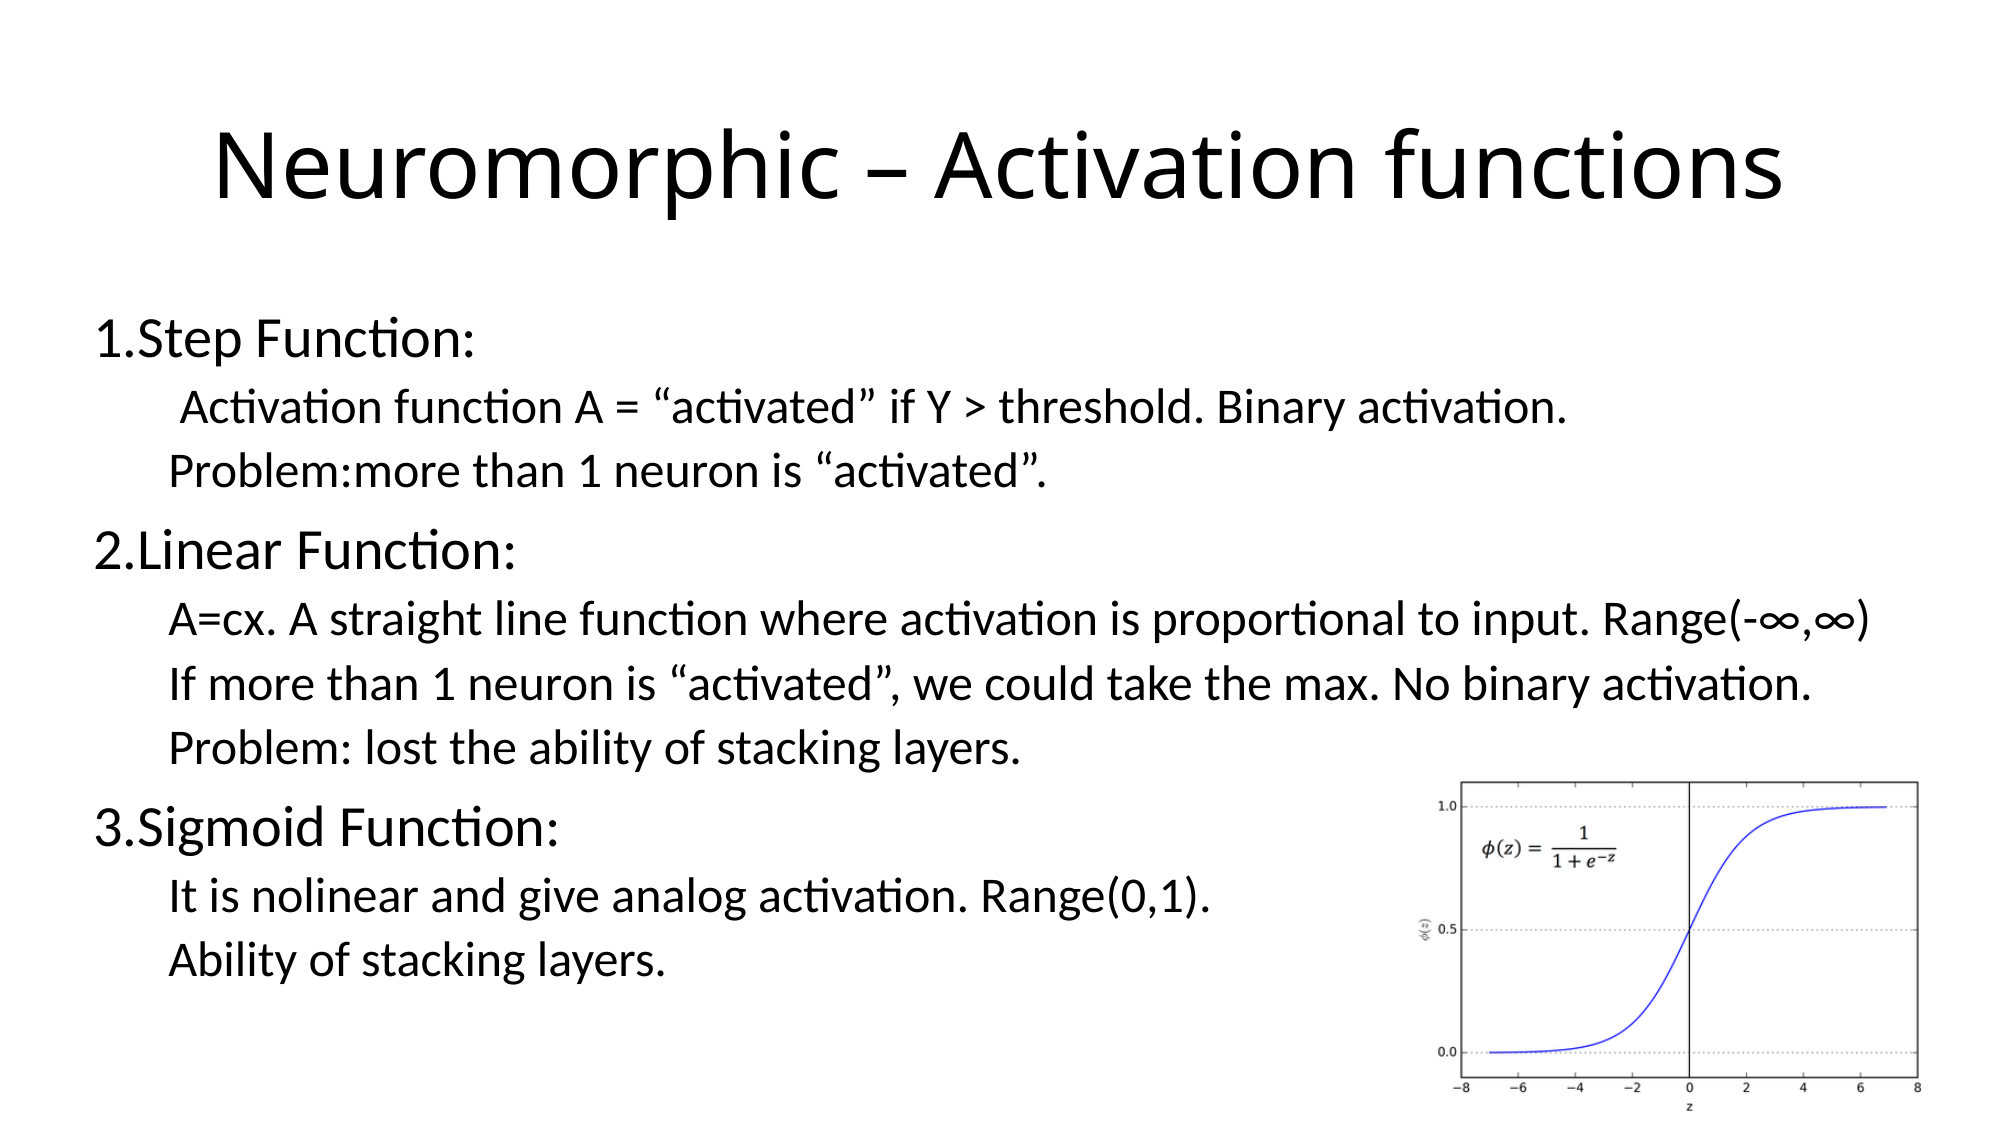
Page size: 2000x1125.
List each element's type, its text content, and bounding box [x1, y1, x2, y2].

title Neuromorphic – Activation functions [137, 59, 1862, 278]
list 1.Step Function: Activation function A = “activated” if Y > threshold. Binary activation. Problem:more than 1 neuron is “activated”. 2.Linear Function: A=cx. A straight line function where activation is proportional to input. Range(-∞,∞) If more than 1 neuron is “activated”, we could take the max. No binary activation. Problem: lost the ability of stacking layers. 3.Sigmoid Function: It is nolinear and give analog activation. Range(0,1). Ability of stacking layers. [78, 299, 1898, 1014]
picture [1401, 769, 1934, 1124]
